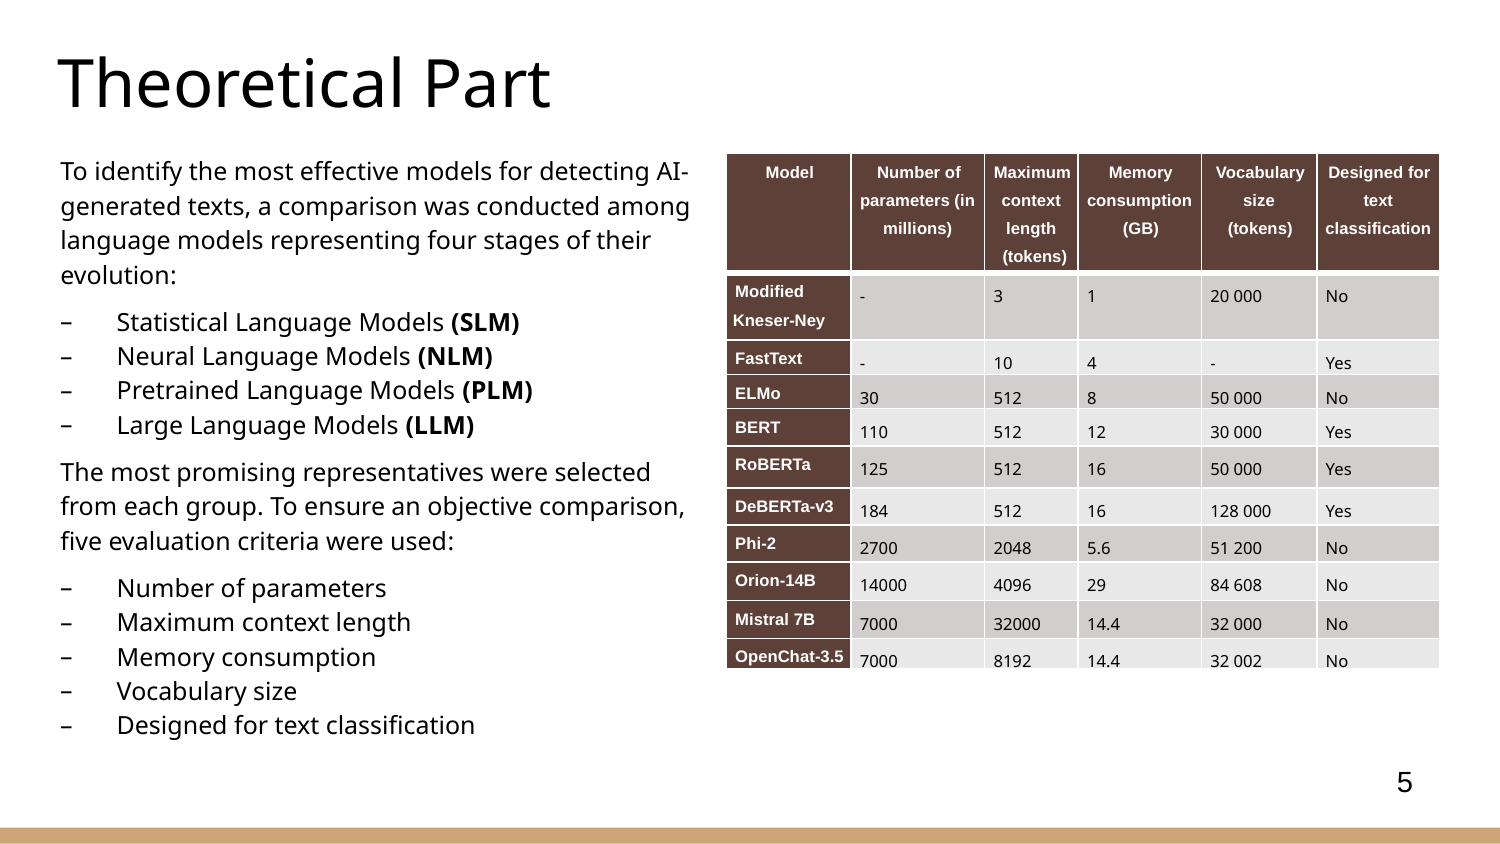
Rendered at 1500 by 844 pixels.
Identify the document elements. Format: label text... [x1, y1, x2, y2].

table_cell No [1318, 526, 1439, 561]
table_cell 50 000 [1202, 447, 1316, 487]
table_cell Orion-14B [727, 563, 850, 600]
table_cell 50 000 [1202, 375, 1316, 408]
table_cell 30 [852, 375, 984, 408]
table_cell 16 [1079, 489, 1201, 524]
table_cell 2700 [852, 526, 984, 561]
table_cell 32 002 [1202, 639, 1316, 668]
table_cell 14.4 [1079, 639, 1201, 668]
table_cell RoBERTa [727, 447, 850, 487]
table_cell Mistral 7B [727, 601, 850, 638]
table_cell 125 [852, 447, 984, 487]
table_header Maximum context length (tokens) [985, 154, 1077, 270]
table_cell - [1202, 341, 1316, 374]
table_cell DeBERTa-v3 [727, 489, 850, 524]
table_cell 14000 [852, 563, 984, 600]
table_cell 32000 [985, 601, 1077, 638]
table_cell 512 [985, 409, 1077, 445]
table_cell Yes [1318, 489, 1439, 524]
table_header Vocabulary size (tokens) [1202, 154, 1316, 270]
table_cell 30 000 [1202, 409, 1316, 445]
table_cell No [1318, 639, 1439, 668]
table_cell BERT [727, 409, 850, 445]
table_cell 5.6 [1079, 526, 1201, 561]
table_cell 3 [985, 276, 1077, 339]
text_box 5 [1382, 755, 1500, 806]
table_header Model [727, 154, 850, 270]
table_cell 84 608 [1202, 563, 1316, 600]
table_cell 4 [1079, 341, 1201, 374]
table_cell 512 [985, 375, 1077, 408]
table_cell 7000 [852, 601, 984, 638]
table_cell Yes [1318, 447, 1439, 487]
table_cell 29 [1079, 563, 1201, 600]
table_cell 1 [1079, 276, 1201, 339]
table_cell FastText [727, 341, 850, 374]
table_cell 512 [985, 447, 1077, 487]
table_cell 12 [1079, 409, 1201, 445]
table_cell Yes [1318, 341, 1439, 374]
table_cell - [852, 276, 984, 339]
table_cell OpenChat-3.5 [727, 639, 850, 668]
table_cell 16 [1079, 447, 1201, 487]
table_cell Yes [1318, 409, 1439, 445]
table_cell 128 000 [1202, 489, 1316, 524]
table_cell 184 [852, 489, 984, 524]
table_cell No [1318, 563, 1439, 600]
table_header Number of parameters (in millions) [852, 154, 984, 270]
table_cell 7000 [852, 639, 984, 668]
table_cell 8192 [985, 639, 1077, 668]
table_cell 51 200 [1202, 526, 1316, 561]
title Theoretical Part [42, 0, 1440, 137]
table_cell Modified Kneser-Ney [727, 276, 850, 339]
table_cell 4096 [985, 563, 1077, 600]
table_cell 2048 [985, 526, 1077, 561]
table_header Memory consumption (GB) [1079, 154, 1201, 270]
table_cell 32 000 [1202, 601, 1316, 638]
table_cell 10 [985, 341, 1077, 374]
table_cell - [852, 341, 984, 374]
table_cell No [1318, 375, 1439, 408]
table_cell No [1318, 601, 1439, 638]
table_cell 110 [852, 409, 984, 445]
table_cell 14.4 [1079, 601, 1201, 638]
table_cell 512 [985, 489, 1077, 524]
table_header Designed for text classification [1318, 154, 1439, 270]
table_cell No [1318, 276, 1439, 339]
table_cell 20 000 [1202, 276, 1316, 339]
list To identify the most effective models for detecting AI-generated texts, a comparison was conducted among language models representing four stages of their evolution: Statistical Language Models (SLM) Neural Language Models (NLM) Pretrained Language Models (PLM) Large Language Models (LLM) The most promising representatives were selected from each group. To ensure an objective comparison, five evaluation criteria were used: Number of parameters Maximum context length Memory consumption Vocabulary size Designed for text classification [26, 136, 727, 815]
table_cell Phi-2 [727, 526, 850, 561]
table_cell ELMo [727, 375, 850, 408]
table_cell 8 [1079, 375, 1201, 408]
